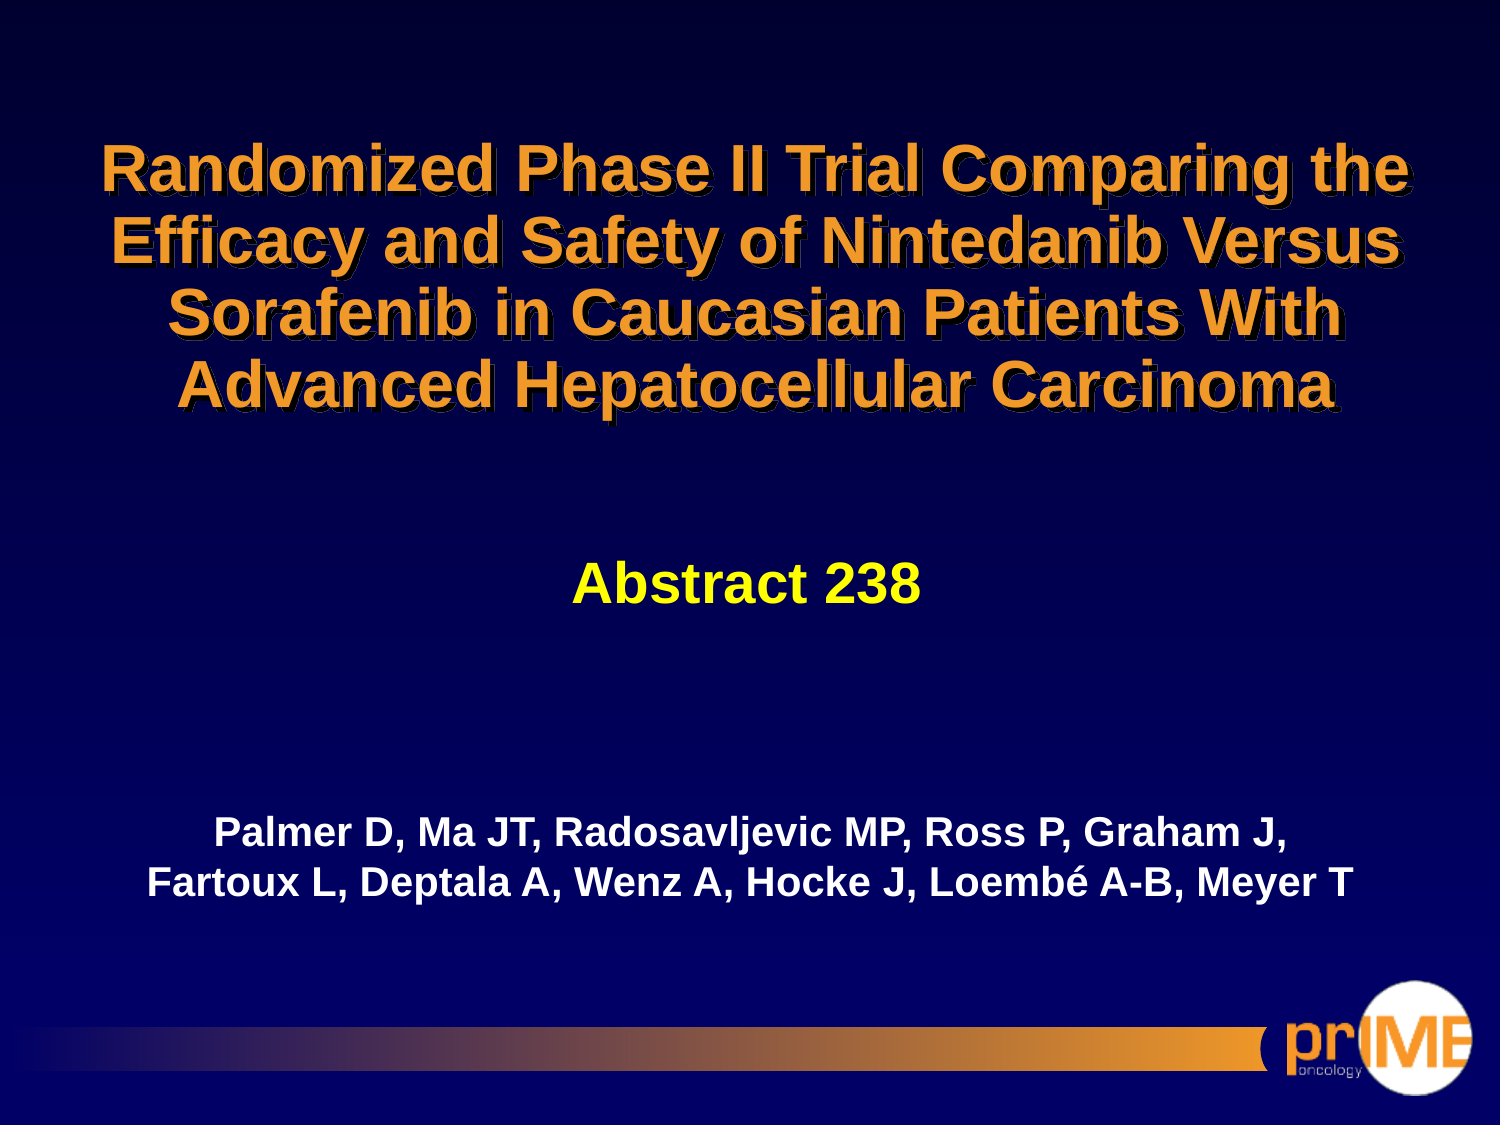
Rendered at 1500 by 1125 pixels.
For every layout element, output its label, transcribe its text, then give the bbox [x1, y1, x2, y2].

text_box Abstract 238 [554, 538, 940, 623]
subtitle Palmer D, Ma JT, Radosavljevic MP, Ross P, Graham J, Fartoux L, Deptala A, Wenz A, Hocke J, Loembé A-B, Meyer T [125, 797, 1376, 966]
title Randomized Phase II Trial Comparing the Efficacy and Safety of Nintedanib Versus Sorafenib in Caucasian Patients With Advanced Hepatocellular Carcinoma [75, 162, 1438, 430]
picture [1287, 980, 1478, 1096]
